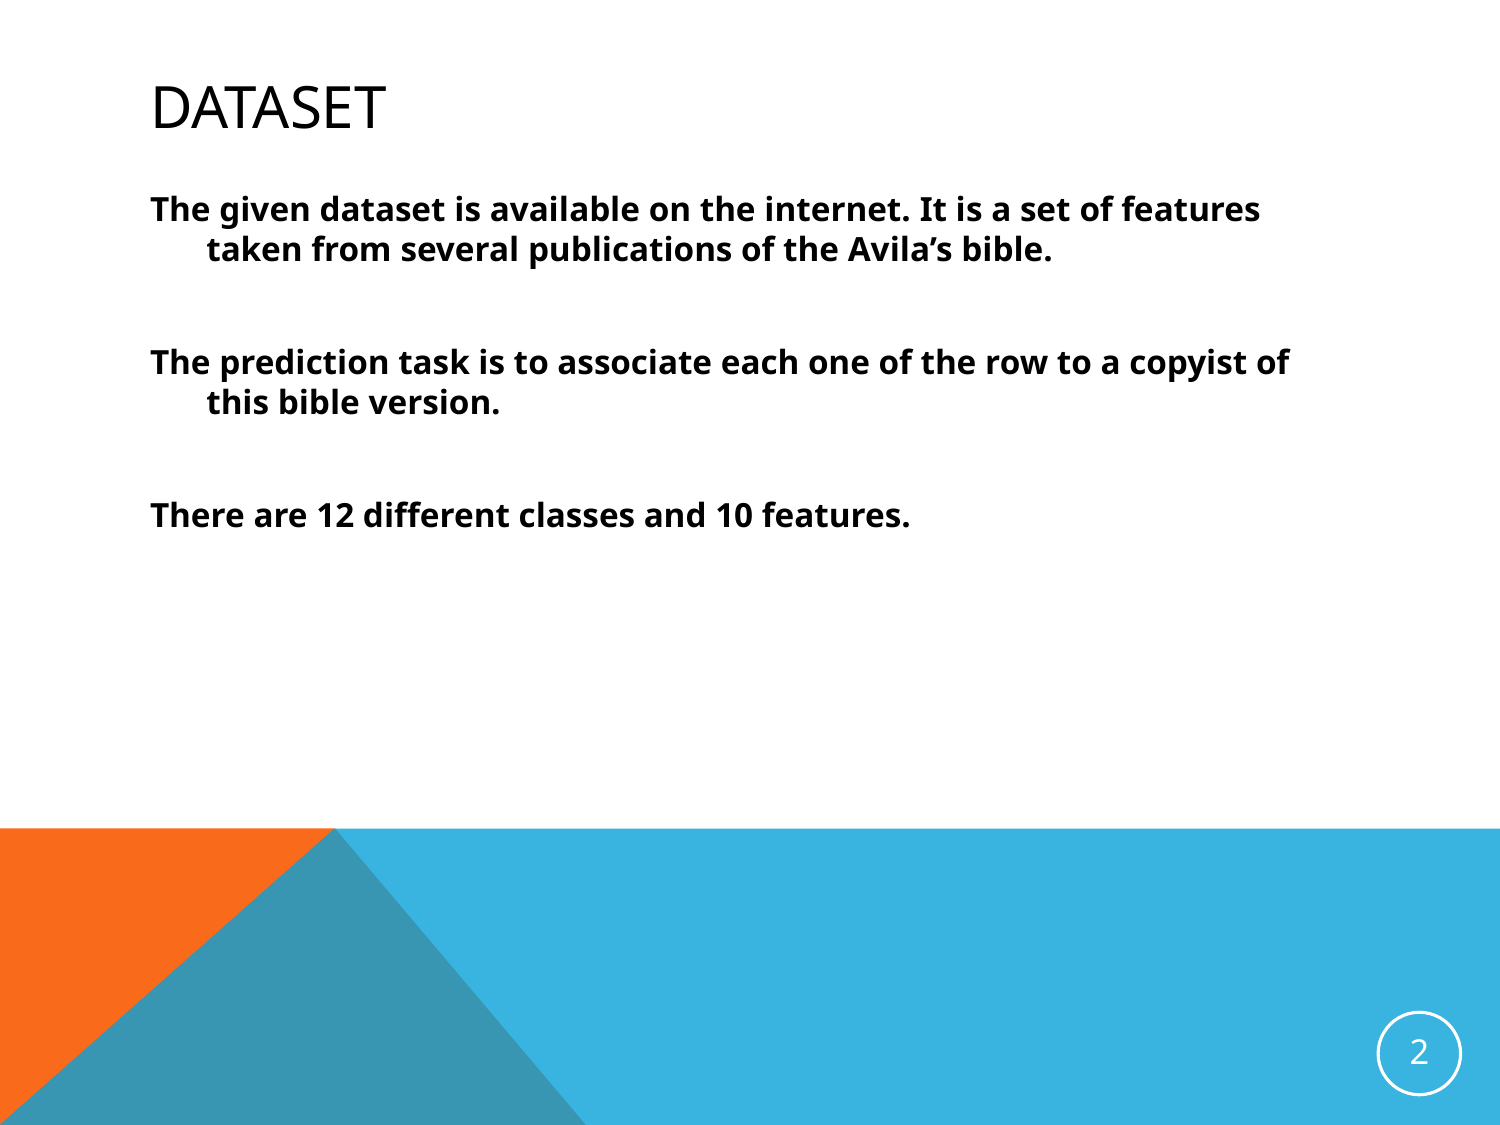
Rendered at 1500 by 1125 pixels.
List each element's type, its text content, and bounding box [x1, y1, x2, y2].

slide_number 2 [1376, 1010, 1463, 1097]
list The given dataset is available on the internet. It is a set of features taken from several publications of the Avila’s bible. The prediction task is to associate each one of the row to a copyist of this bible version. There are 12 different classes and 10 features. [135, 180, 1369, 768]
title DataseT [135, 60, 1369, 150]
